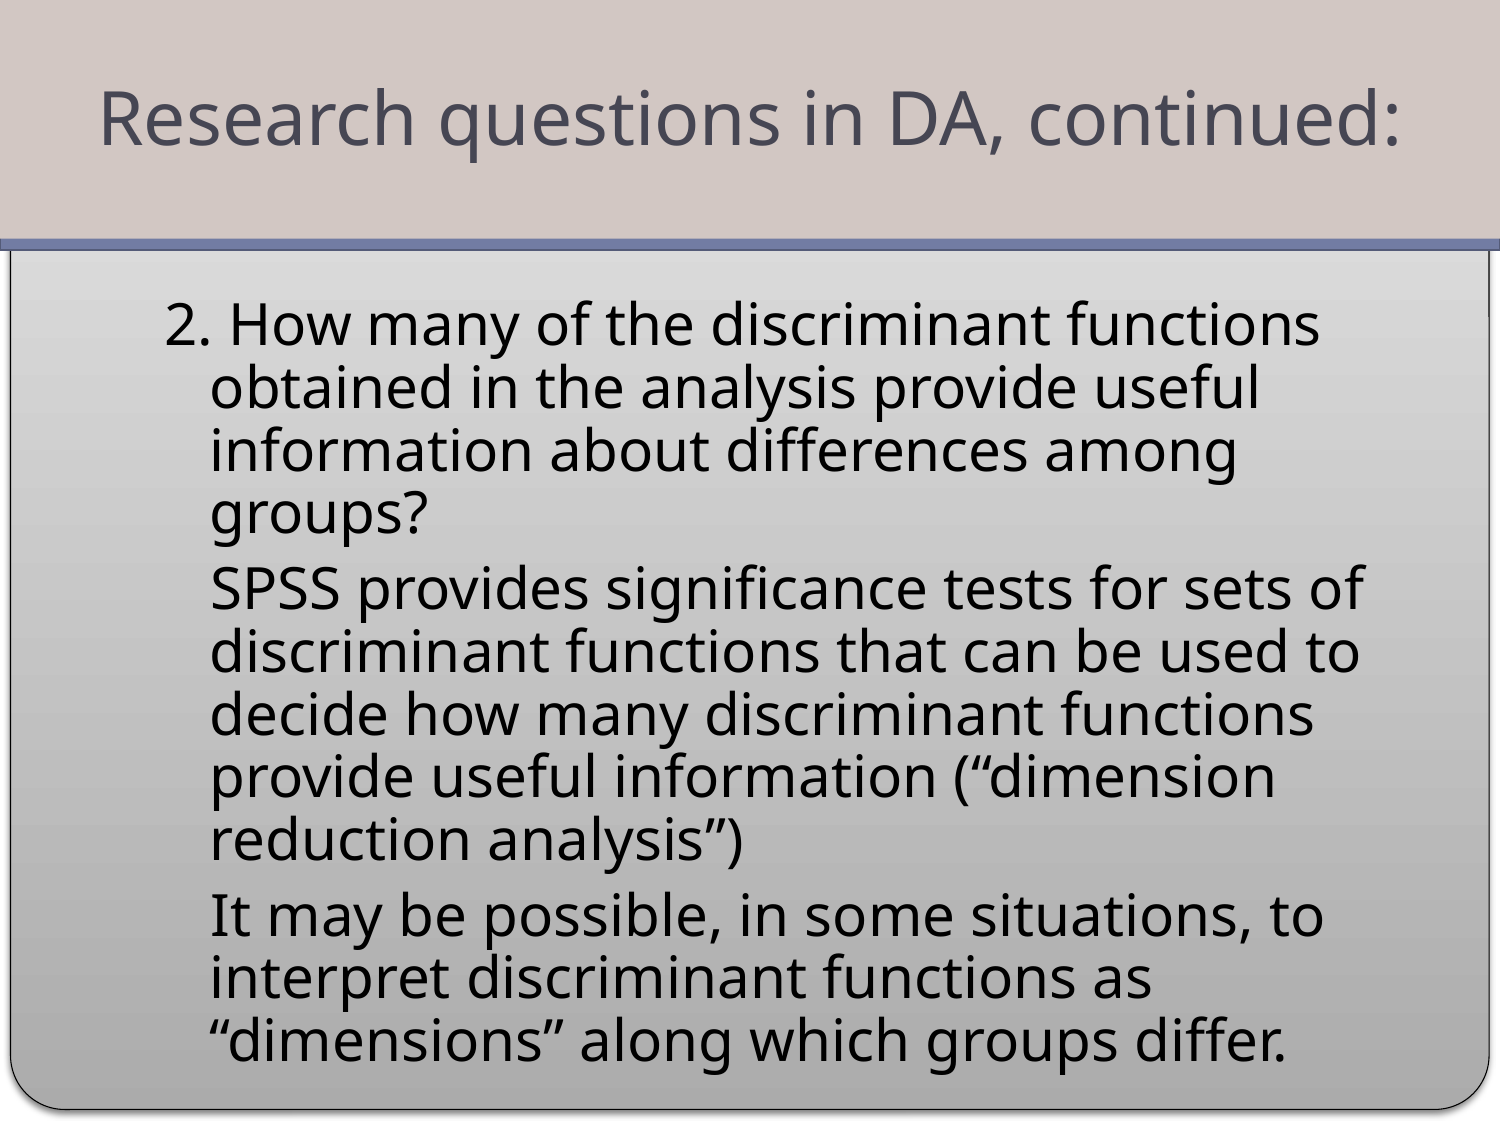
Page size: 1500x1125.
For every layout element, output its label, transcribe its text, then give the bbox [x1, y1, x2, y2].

text_box Research questions in DA, continued: [0, 0, 1500, 239]
list 2. How many of the discriminant functions obtained in the analysis provide useful information about differences among groups? SPSS provides significance tests for sets of discriminant functions that can be used to decide how many discriminant functions provide useful information (“dimension reduction analysis”) It may be possible, in some situations, to interpret discriminant functions as “dimensions” along which groups differ. [150, 287, 1425, 1038]
text_box [0, 239, 1500, 251]
